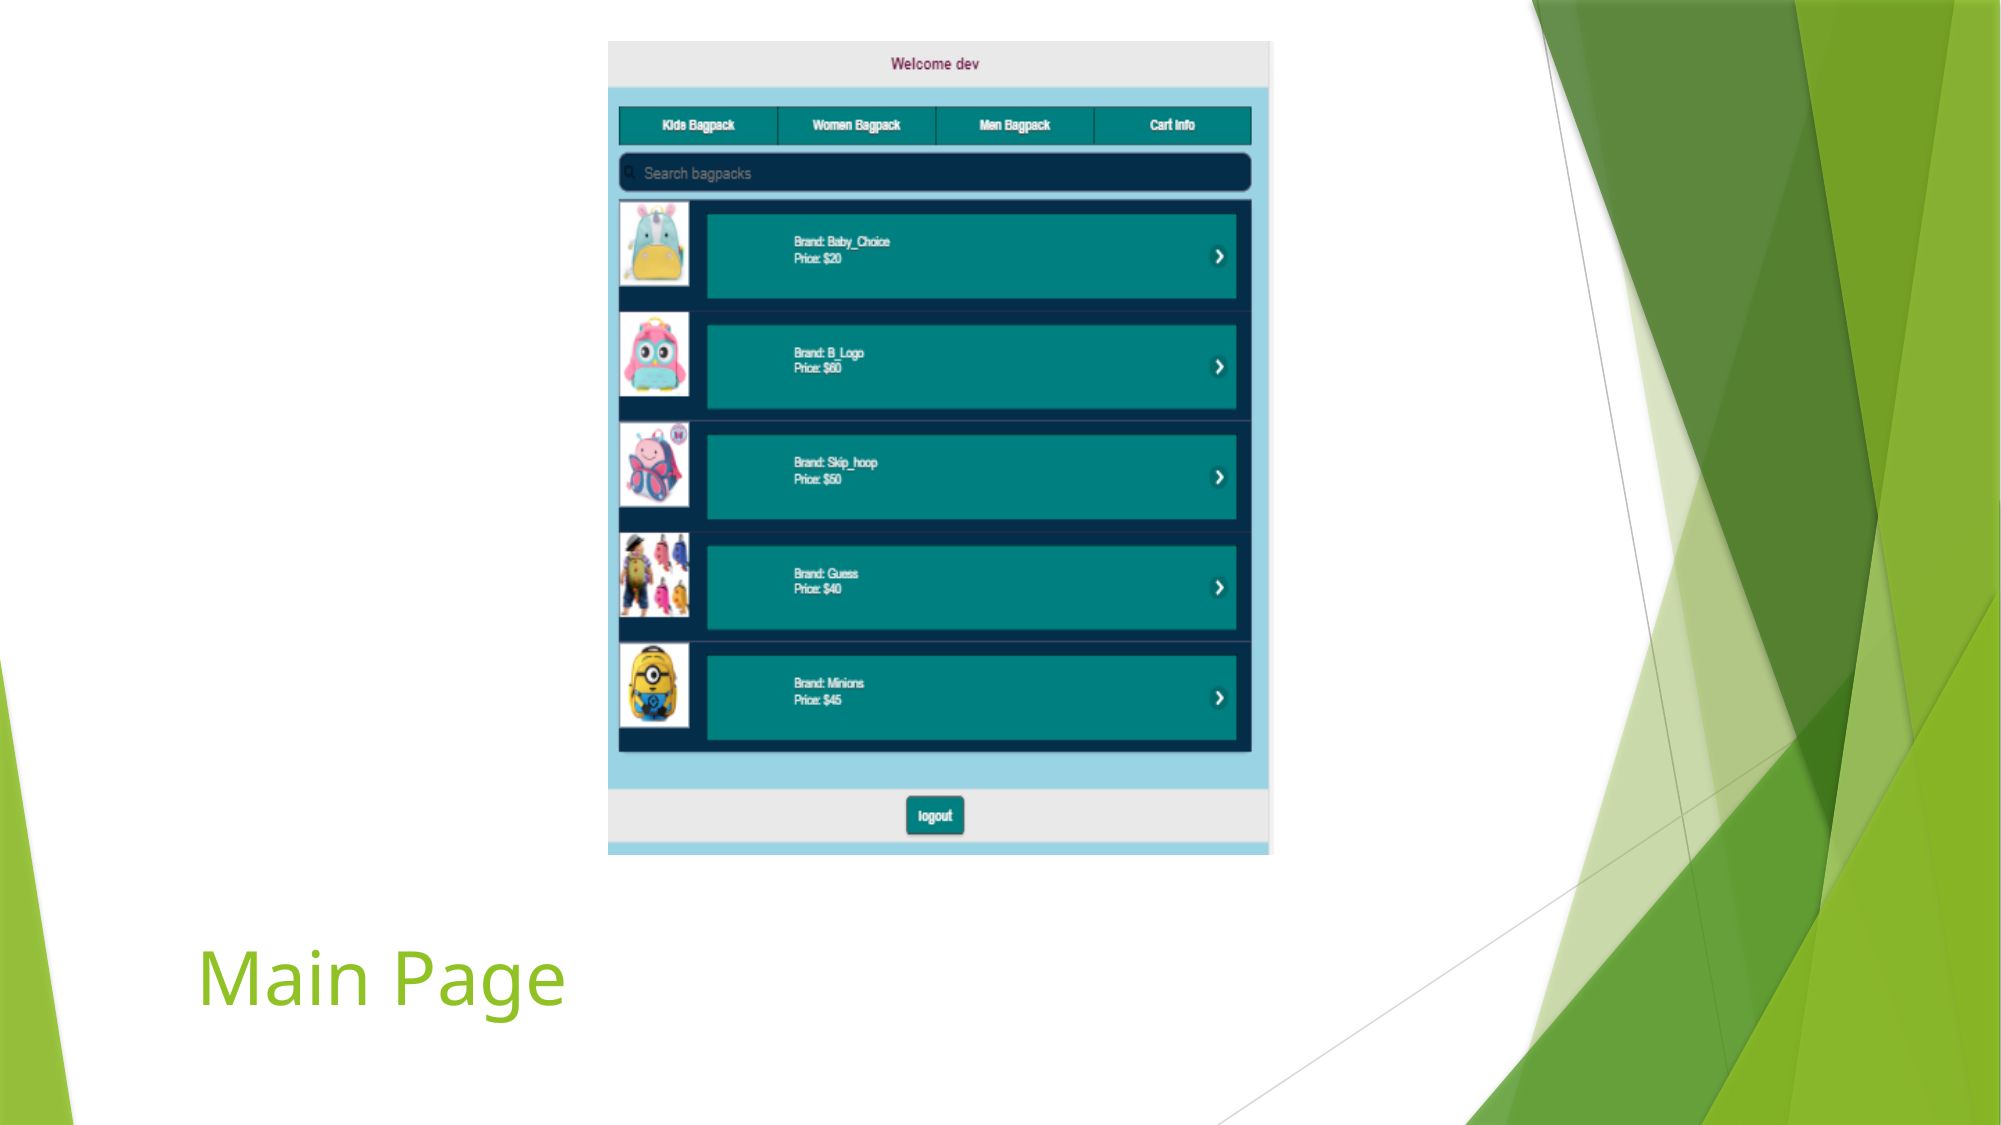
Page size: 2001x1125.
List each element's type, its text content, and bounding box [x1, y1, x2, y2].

picture [608, 40, 1275, 856]
title Main Page [181, 923, 1522, 1091]
